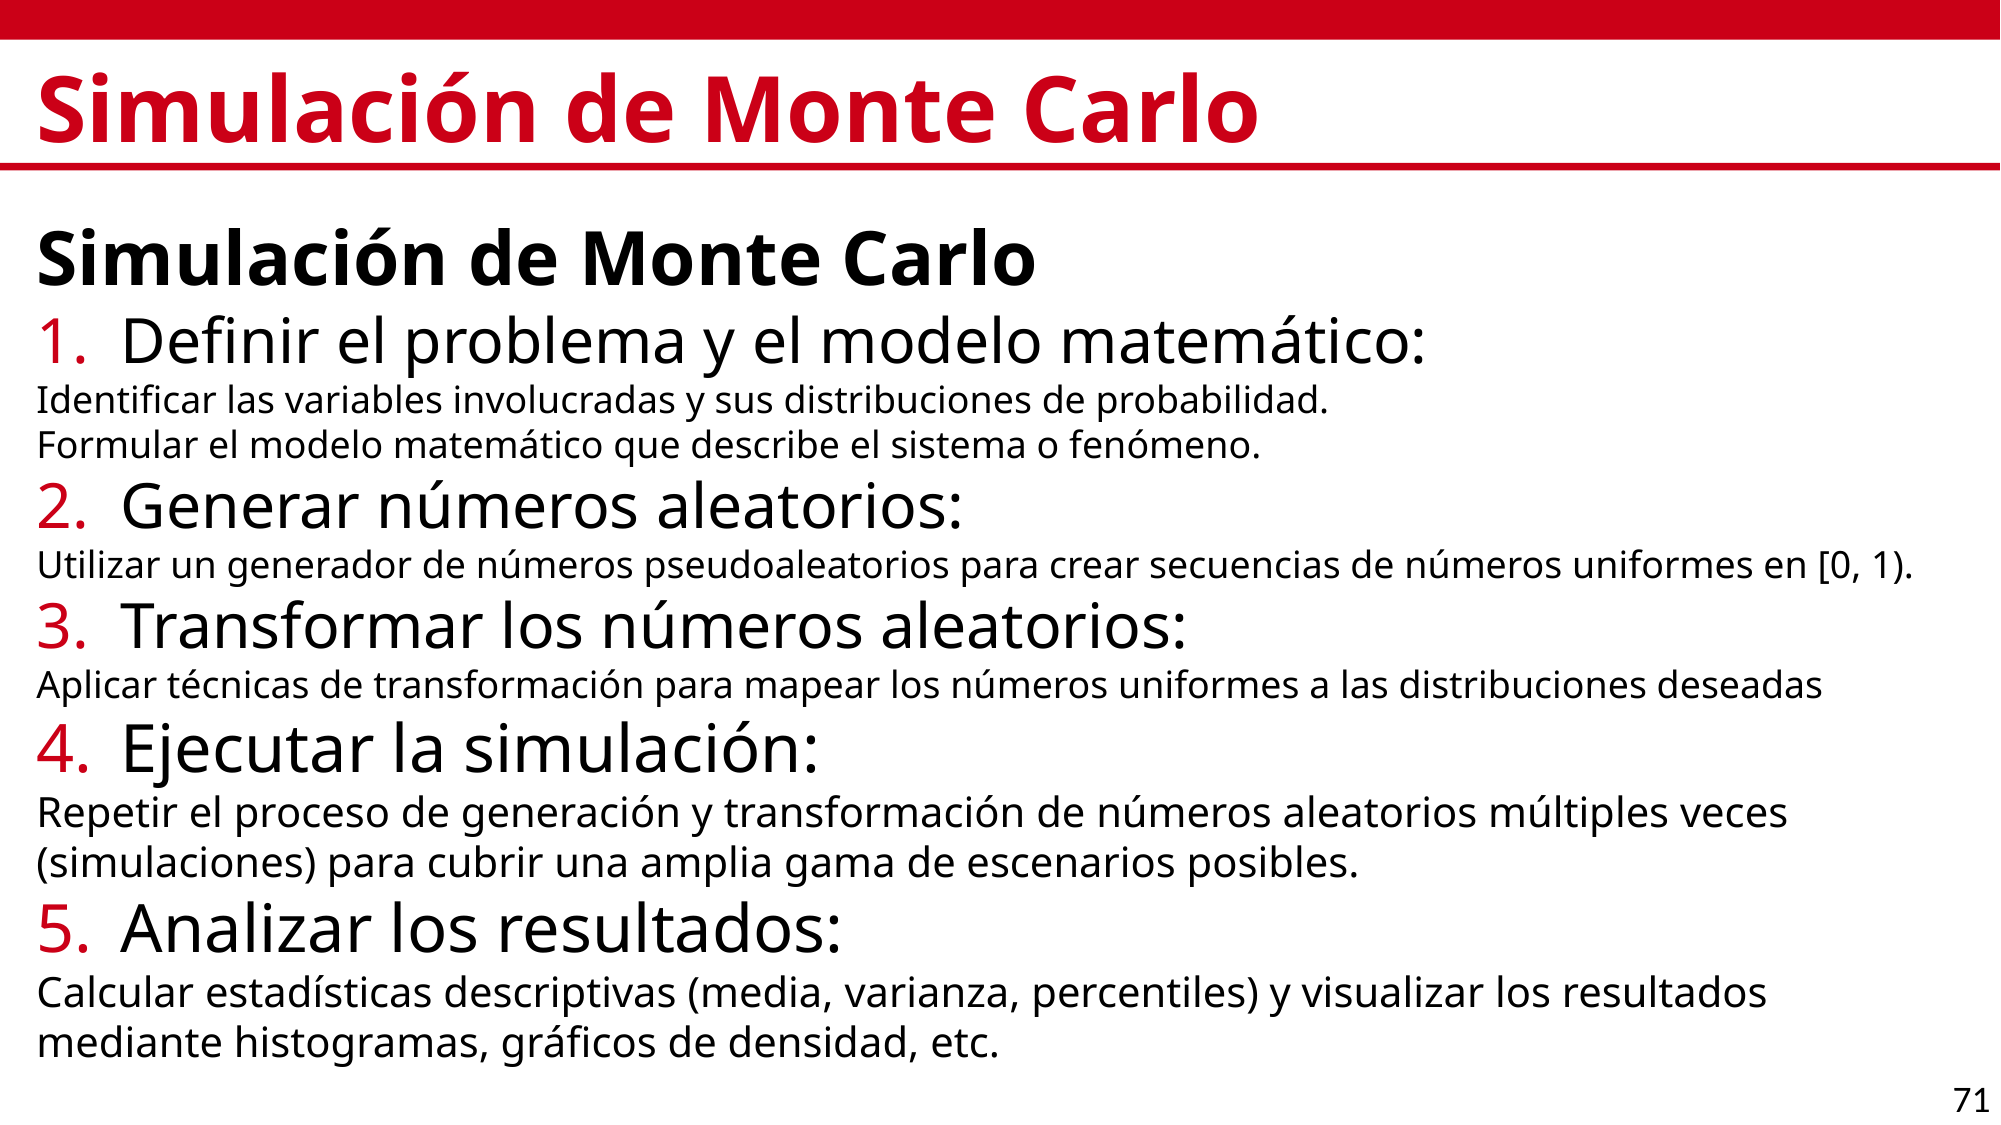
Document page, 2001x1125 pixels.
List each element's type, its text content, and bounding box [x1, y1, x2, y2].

title Simulación de Monte Carlo [36, 57, 1964, 168]
slide_number 71 [1937, 1067, 2000, 1125]
subtitle Simulación de Monte Carlo Definir el problema y el modelo matemático: Identificar las variables involucradas y sus distribuciones de probabilidad. Formular el modelo matemático que describe el sistema o fenómeno. Generar números aleatorios: Utilizar un generador de números pseudoaleatorios para crear secuencias de números uniformes en [0, 1). Transformar los números aleatorios: Aplicar técnicas de transformación para mapear los números uniformes a las distribuciones deseadas Ejecutar la simulación: Repetir el proceso de generación y transformación de números aleatorios múltiples veces (simulaciones) para cubrir una amplia gama de escenarios posibles. Analizar los resultados: Calcular estadísticas descriptivas (media, varianza, percentiles) y visualizar los resultados mediante histogramas, gráficos de densidad, etc. [36, 261, 1922, 1015]
